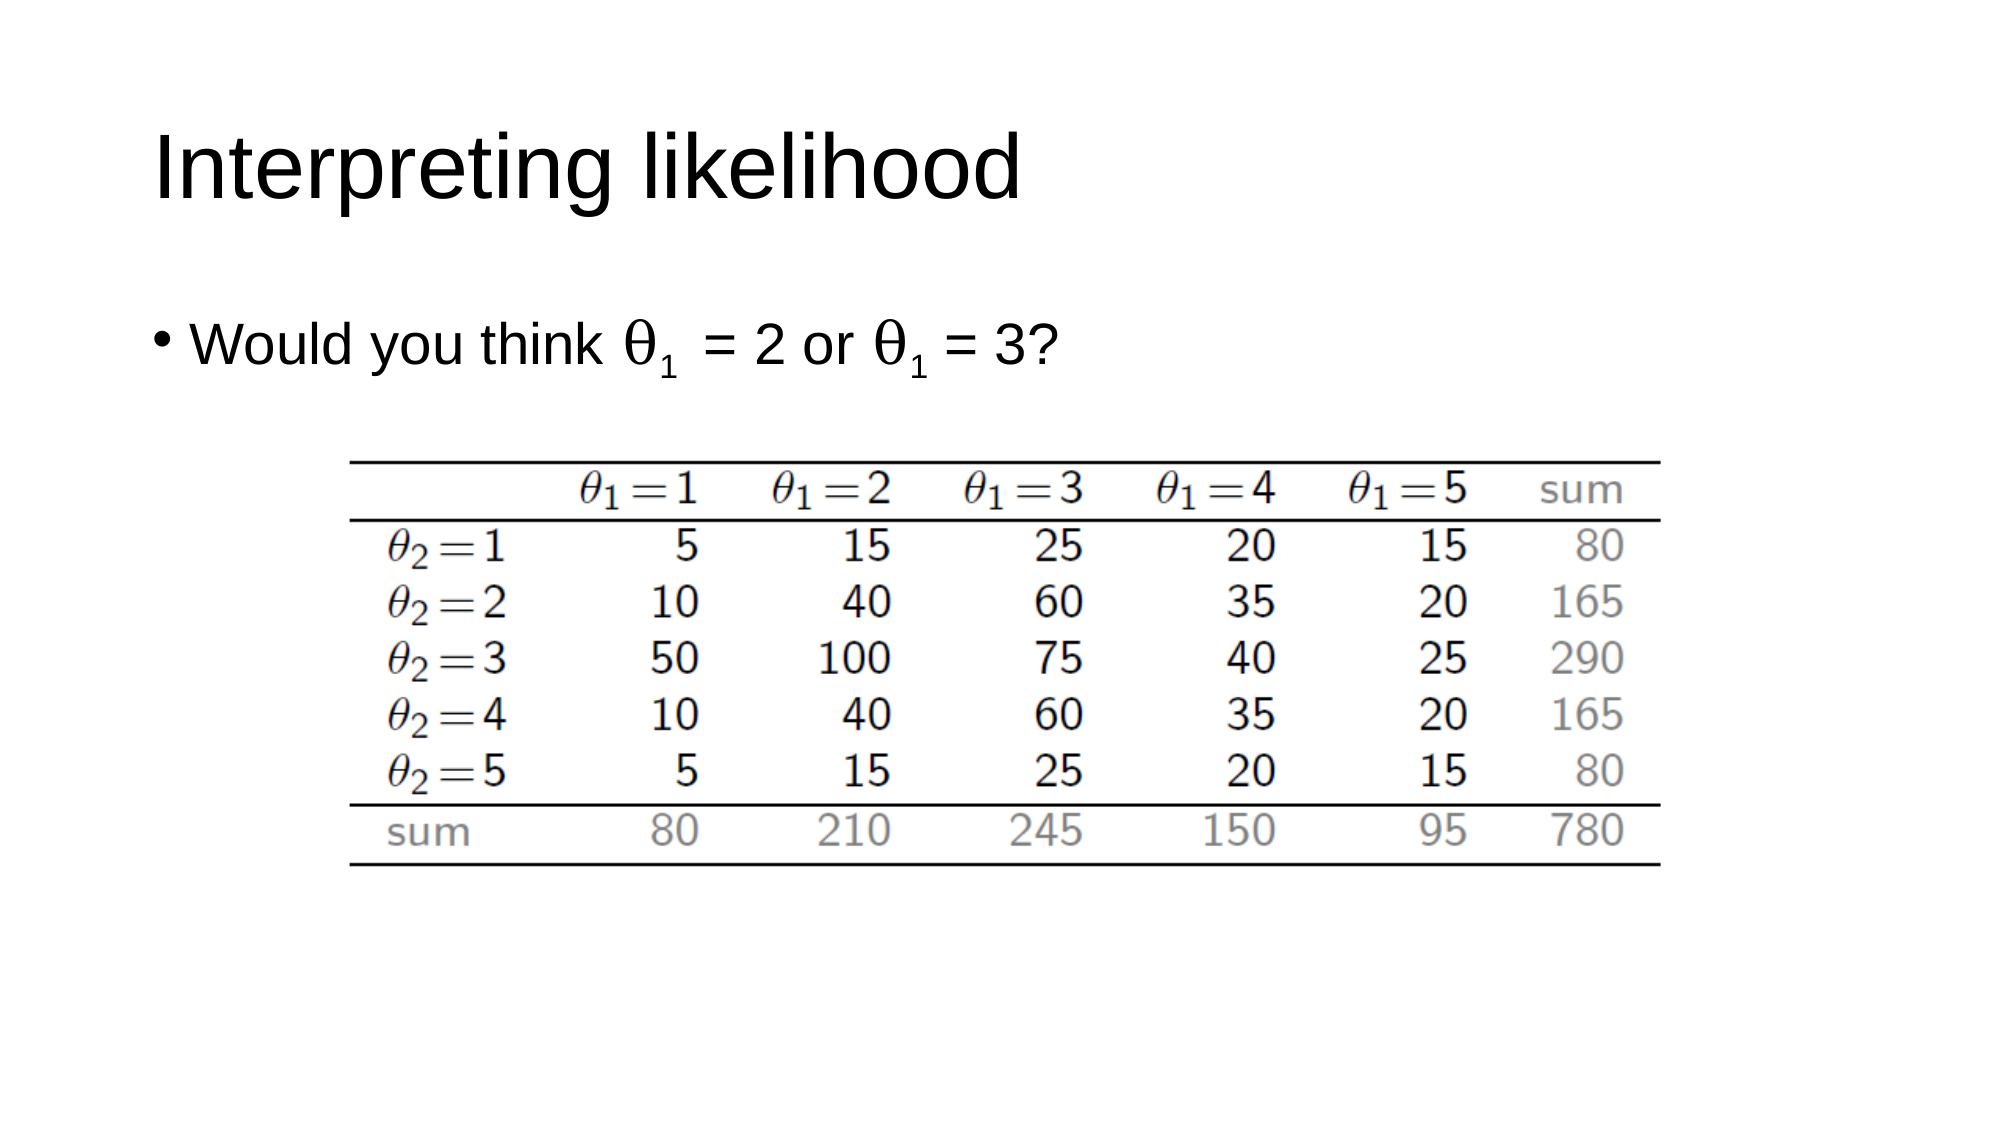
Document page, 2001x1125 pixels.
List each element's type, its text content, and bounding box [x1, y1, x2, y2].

title Interpreting likelihood [137, 59, 1863, 278]
list Would you think θ1 = 2 or θ1 = 3? [137, 299, 1863, 1014]
picture [314, 419, 1686, 894]
